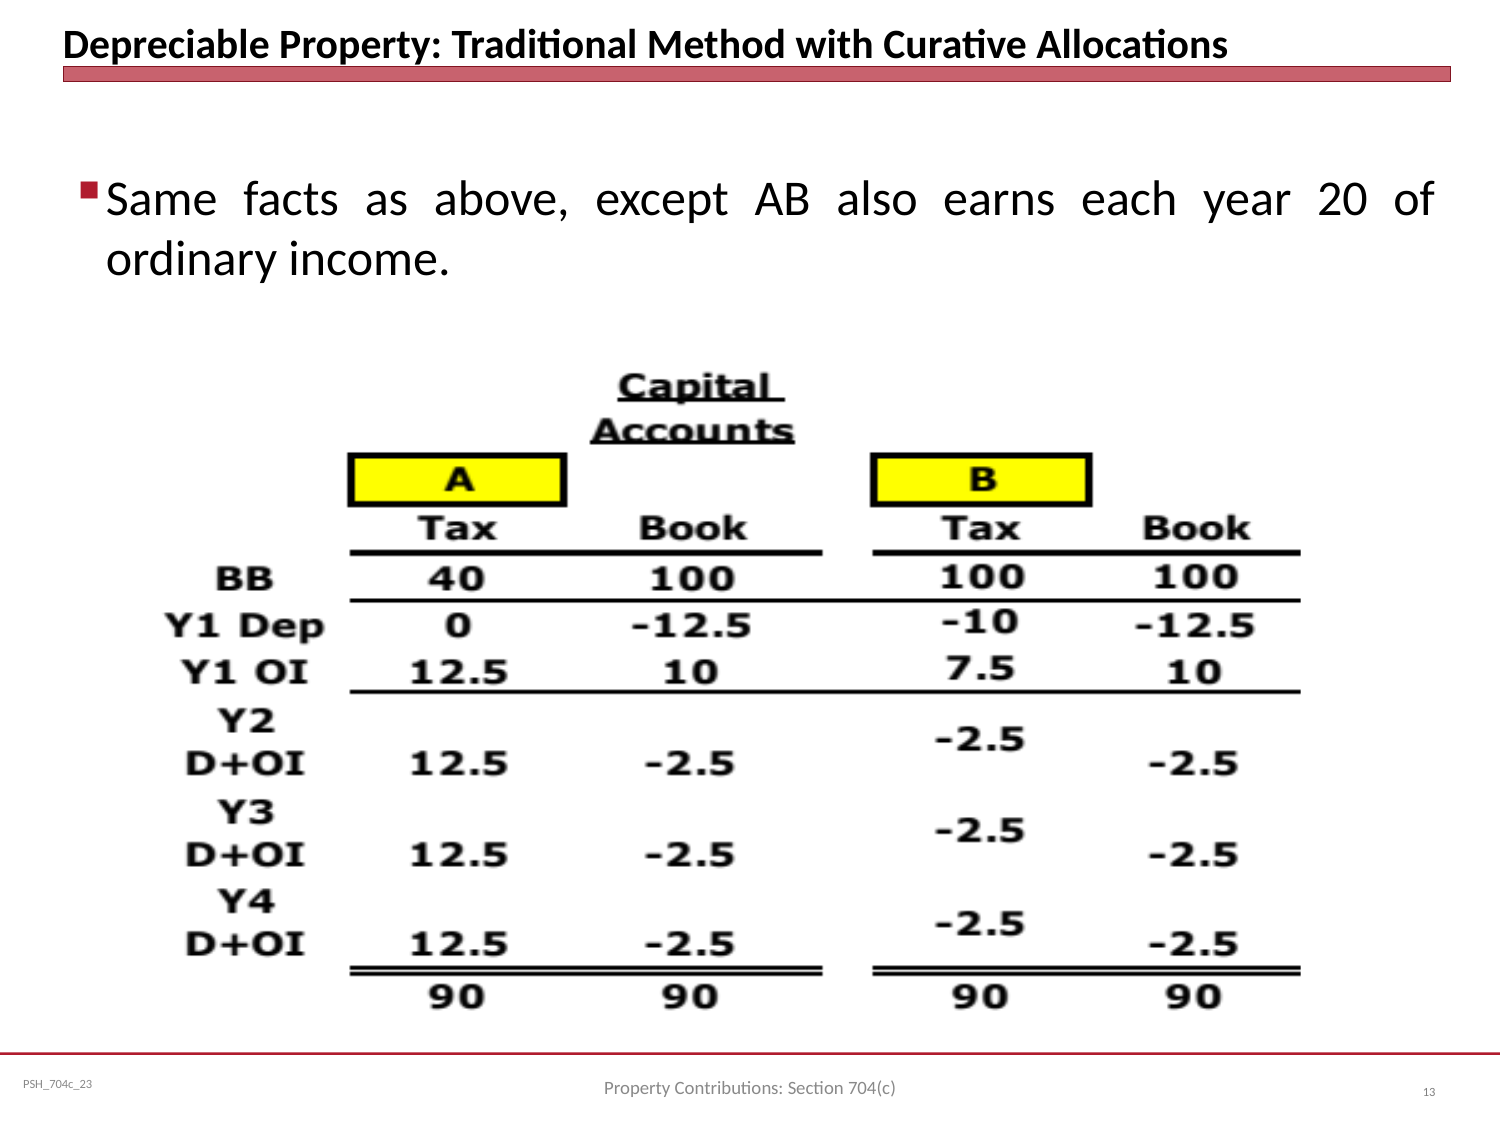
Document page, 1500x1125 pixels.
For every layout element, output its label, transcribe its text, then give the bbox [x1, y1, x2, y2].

list Same facts as above, except AB also earns each year 20 of ordinary income. [63, 87, 1451, 1041]
title Depreciable Property: Traditional Method with Curative Allocations [62, 6, 1451, 67]
footer Property Contributions: Section 704(c) [512, 1056, 988, 1117]
slide_number 13 [1375, 1061, 1451, 1122]
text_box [138, 315, 1301, 1015]
